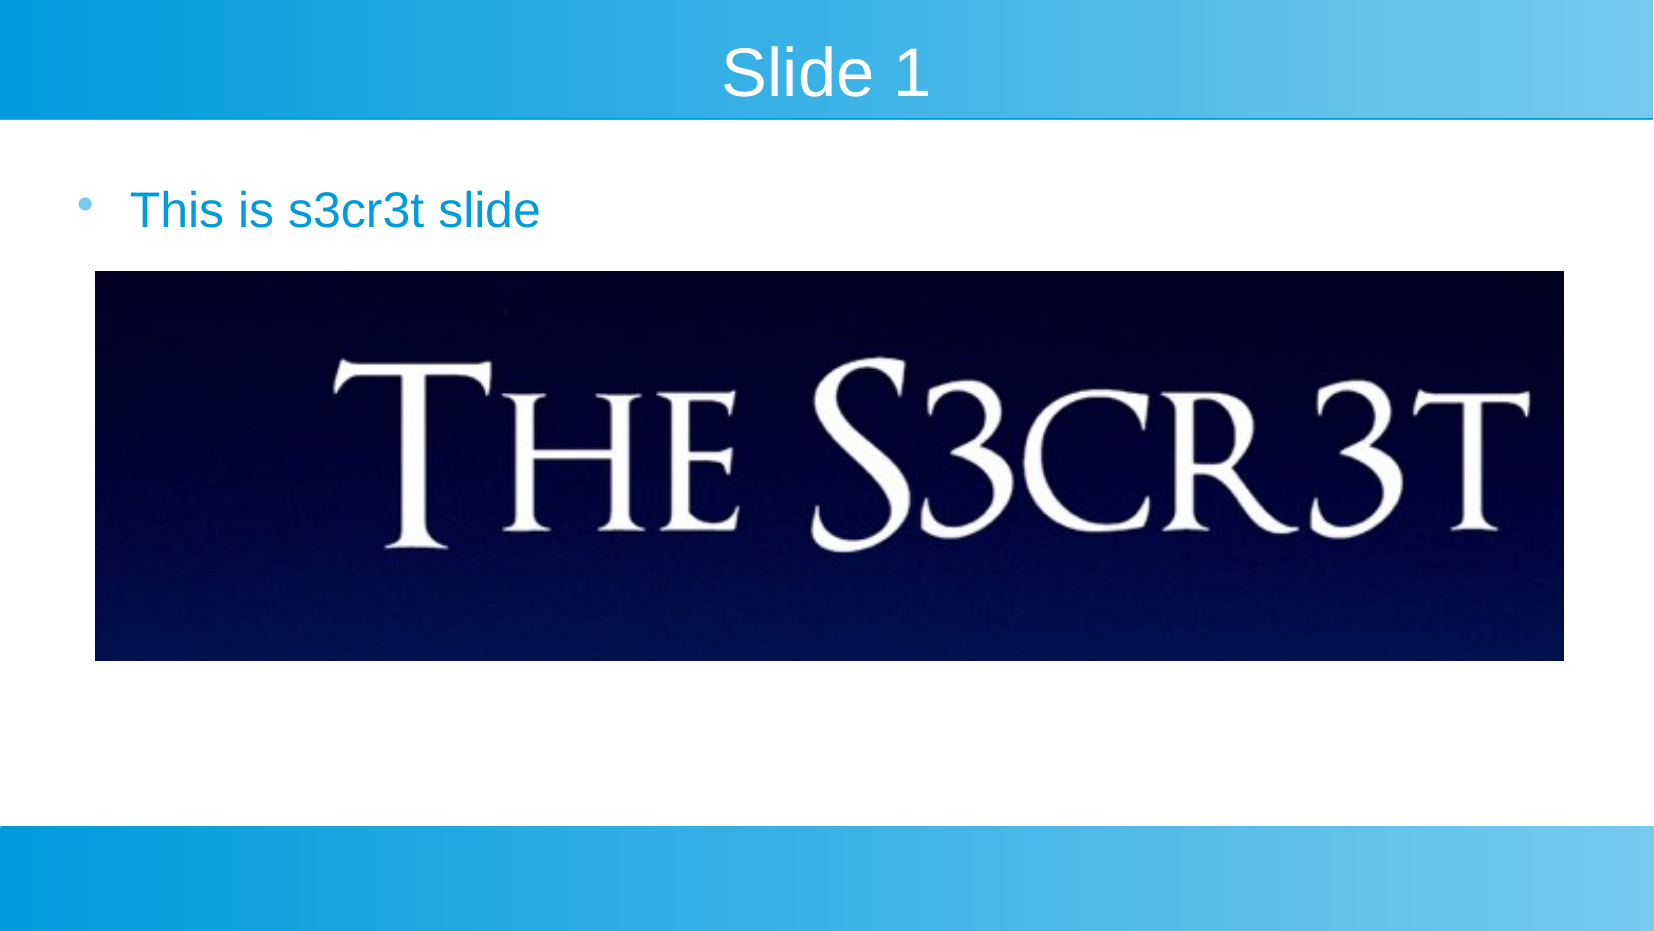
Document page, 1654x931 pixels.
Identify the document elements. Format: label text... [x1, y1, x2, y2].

text_box This is s3cr3t slide [59, 177, 1595, 768]
text_box Slide 1 [59, 29, 1595, 108]
picture [95, 271, 1564, 662]
